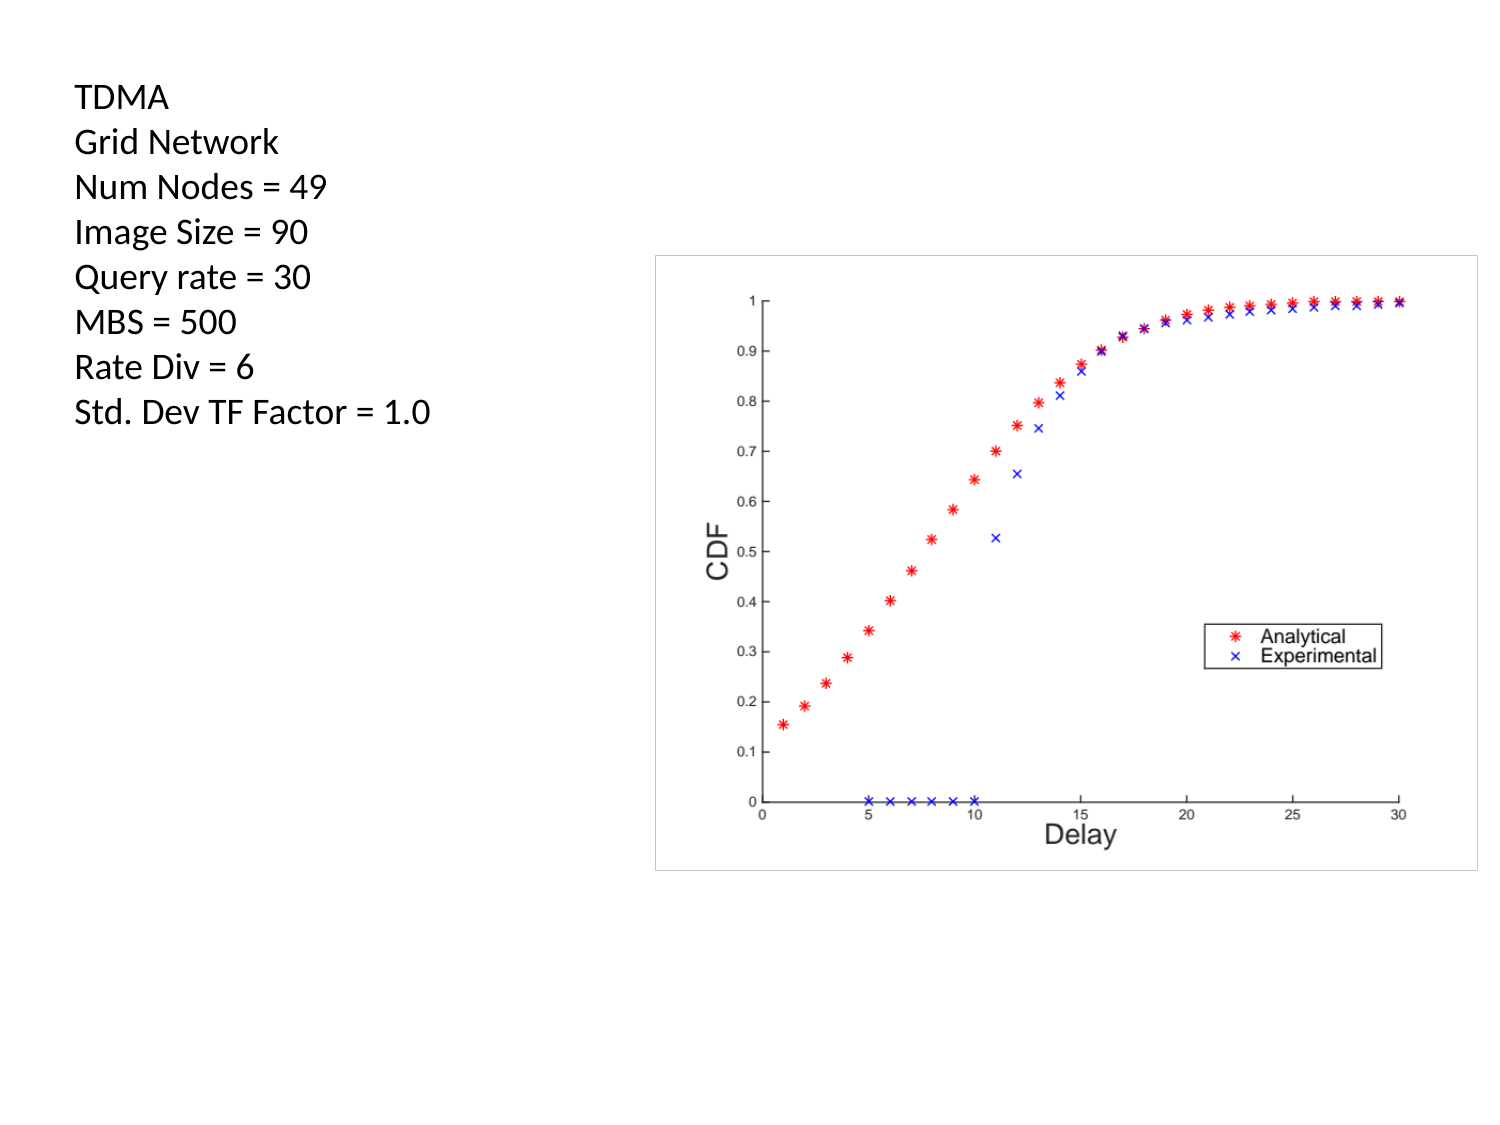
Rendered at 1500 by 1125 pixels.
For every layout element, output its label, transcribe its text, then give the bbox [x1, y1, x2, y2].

picture [630, 0, 1500, 1125]
text_box TDMA Grid Network Num Nodes = 49 Image Size = 90 Query rate = 30 MBS = 500 Rate Div = 6 Std. Dev TF Factor = 1.0 [59, 64, 446, 439]
